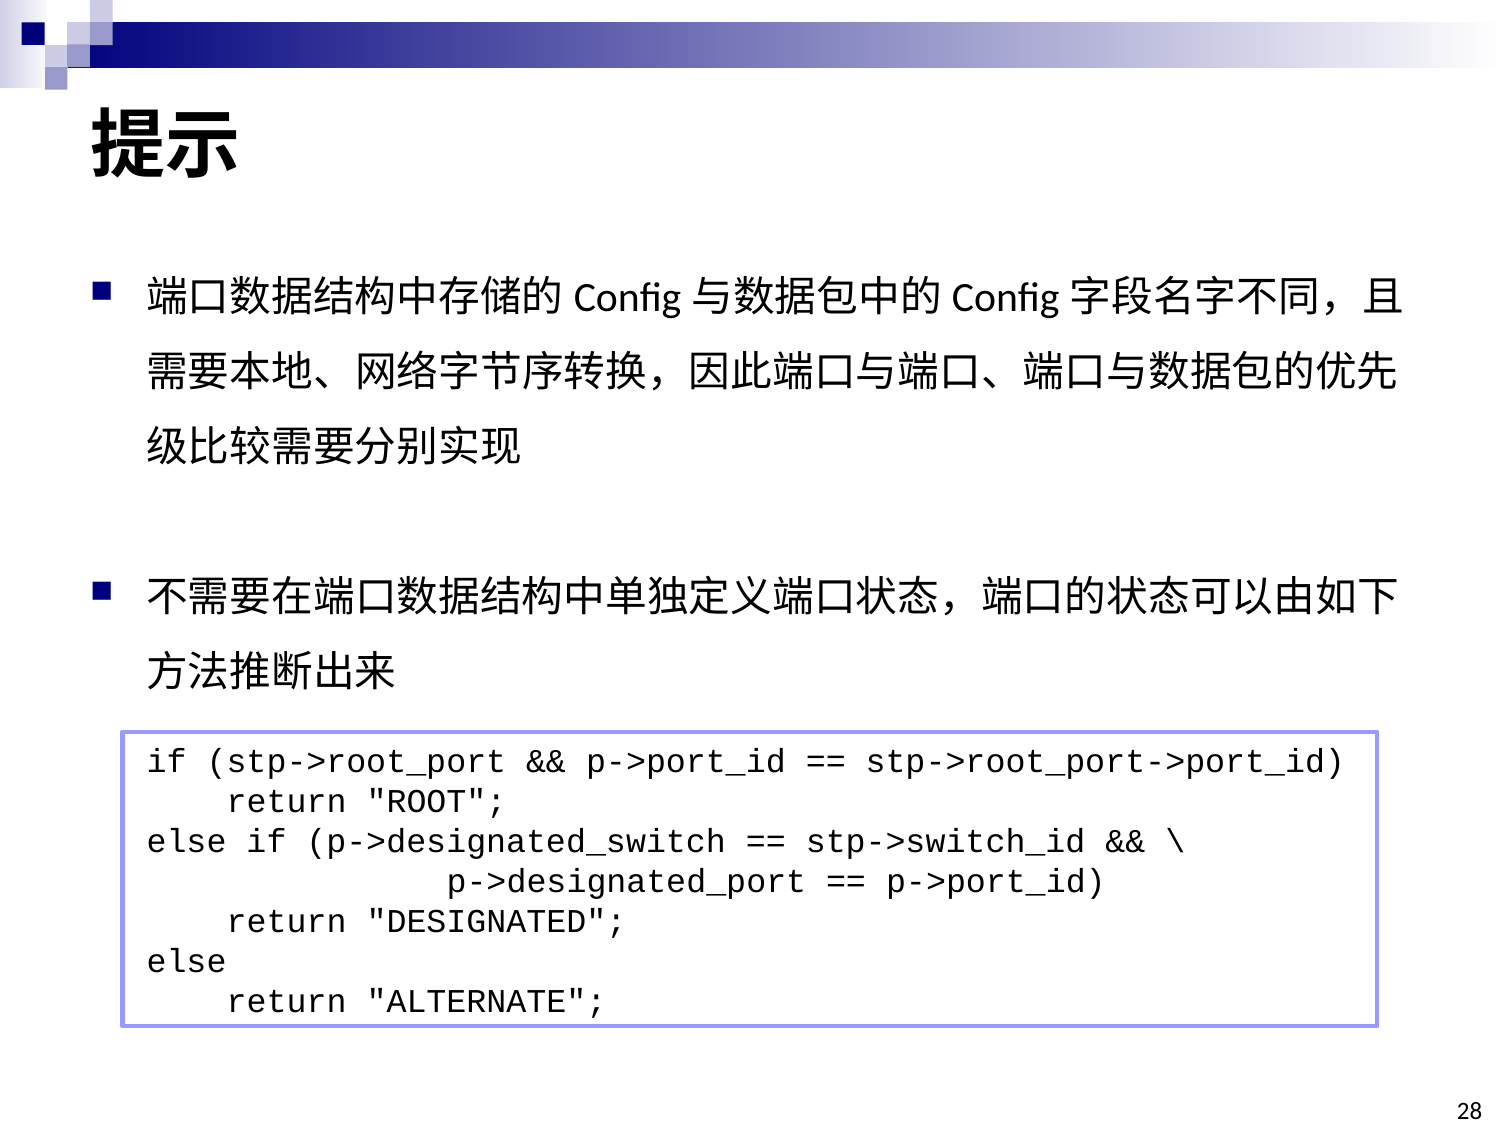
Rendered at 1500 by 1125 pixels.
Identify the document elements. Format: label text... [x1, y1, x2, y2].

slide_number 28 [1448, 1100, 1483, 1125]
list 端口数据结构中存储的Config与数据包中的Config字段名字不同，且需要本地、网络字节序转换，因此端口与端口、端口与数据包的优先级比较需要分别实现 不需要在端口数据结构中单独定义端口状态，端口的状态可以由如下方法推断出来 [75, 237, 1425, 1063]
title 提示 [75, 75, 1425, 209]
text_box if (stp->root_port && p->port_id == stp->root_port->port_id) return "ROOT"; else if (p->designated_switch == stp->switch_id && \ p->designated_port == p->port_id) return "DESIGNATED"; else return "ALTERNATE"; [120, 730, 1379, 1028]
